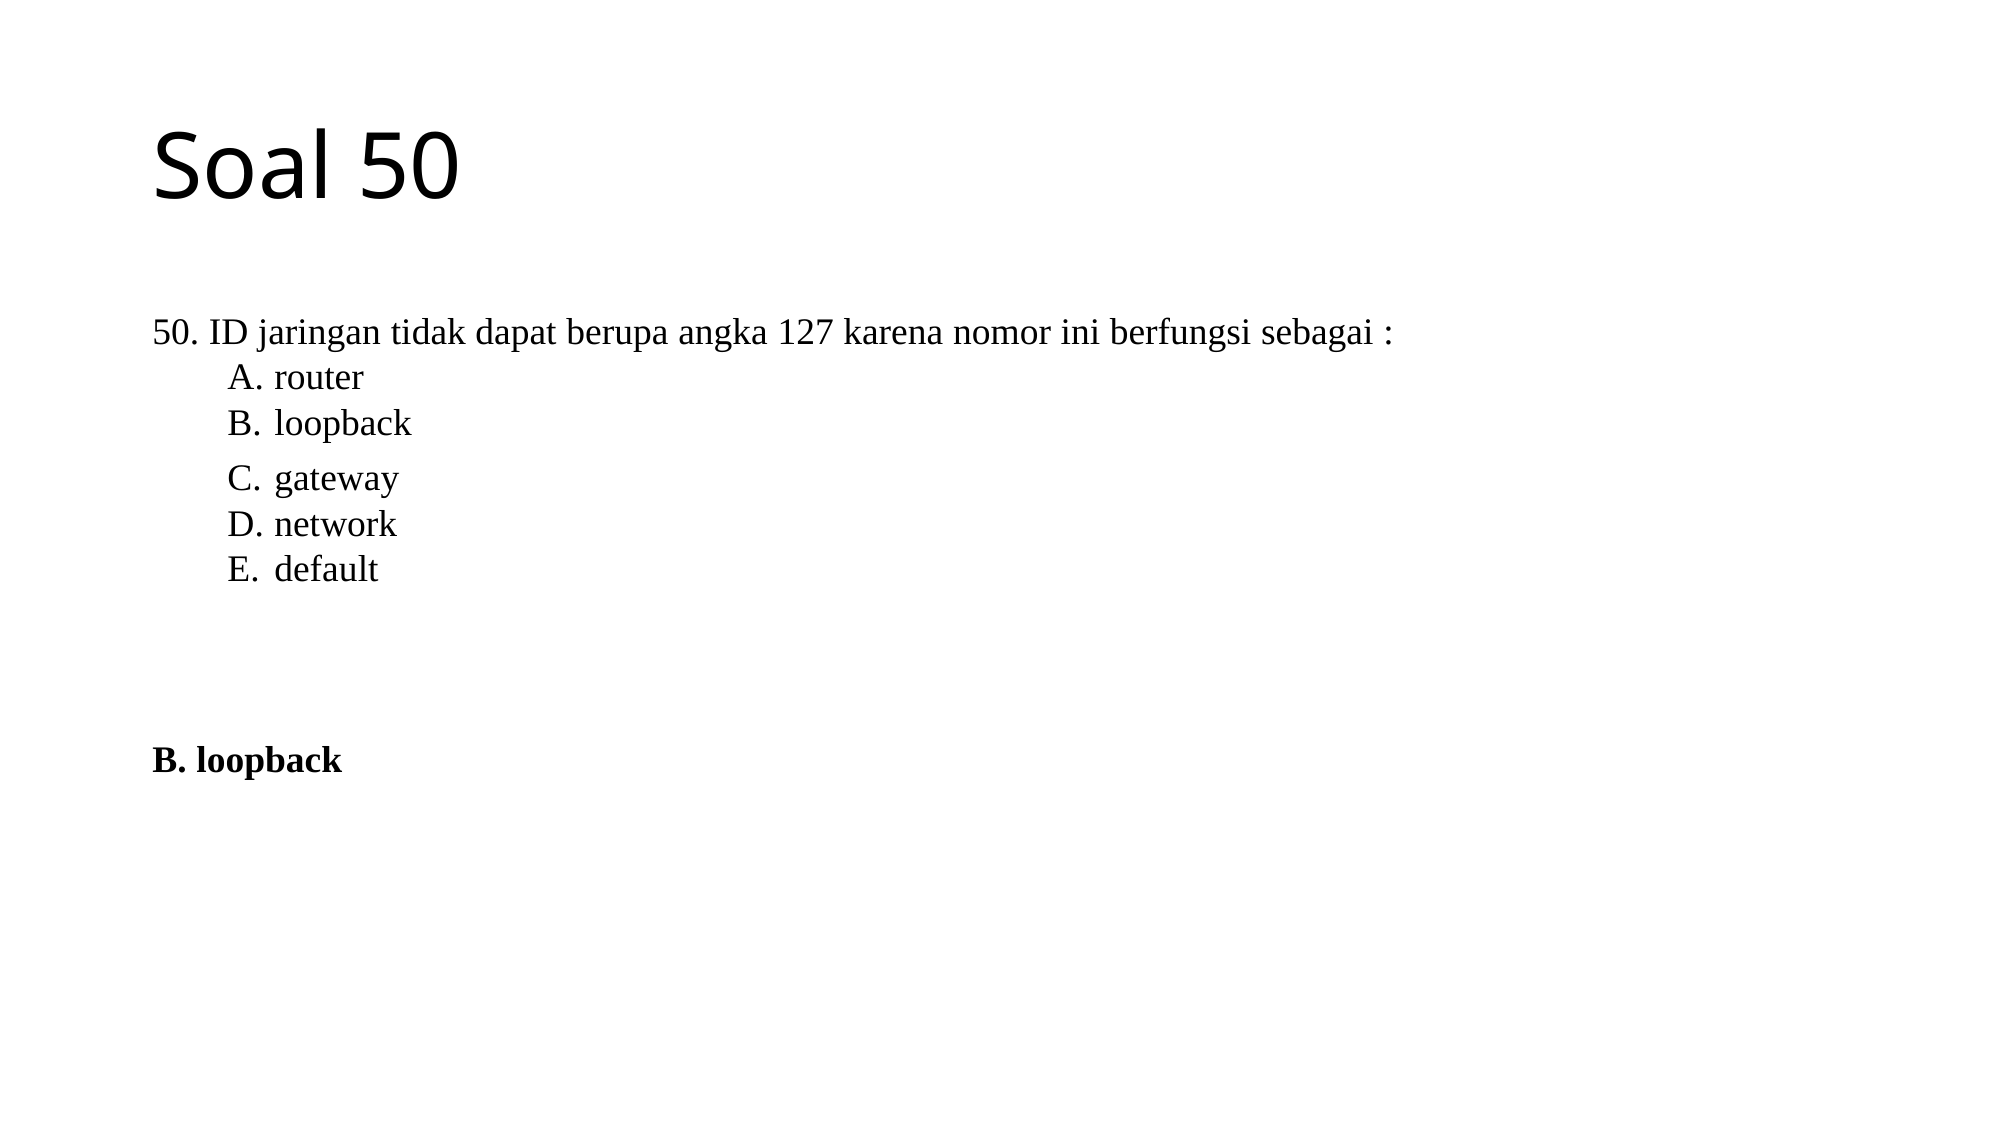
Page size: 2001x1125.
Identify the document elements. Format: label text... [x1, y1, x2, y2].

title Soal 50 [137, 59, 1863, 278]
list 50. ID jaringan tidak dapat berupa angka 127 karena nomor ini berfungsi sebagai : router loopback gateway network default [137, 299, 1863, 685]
text_box B. loopback [137, 727, 1863, 899]
